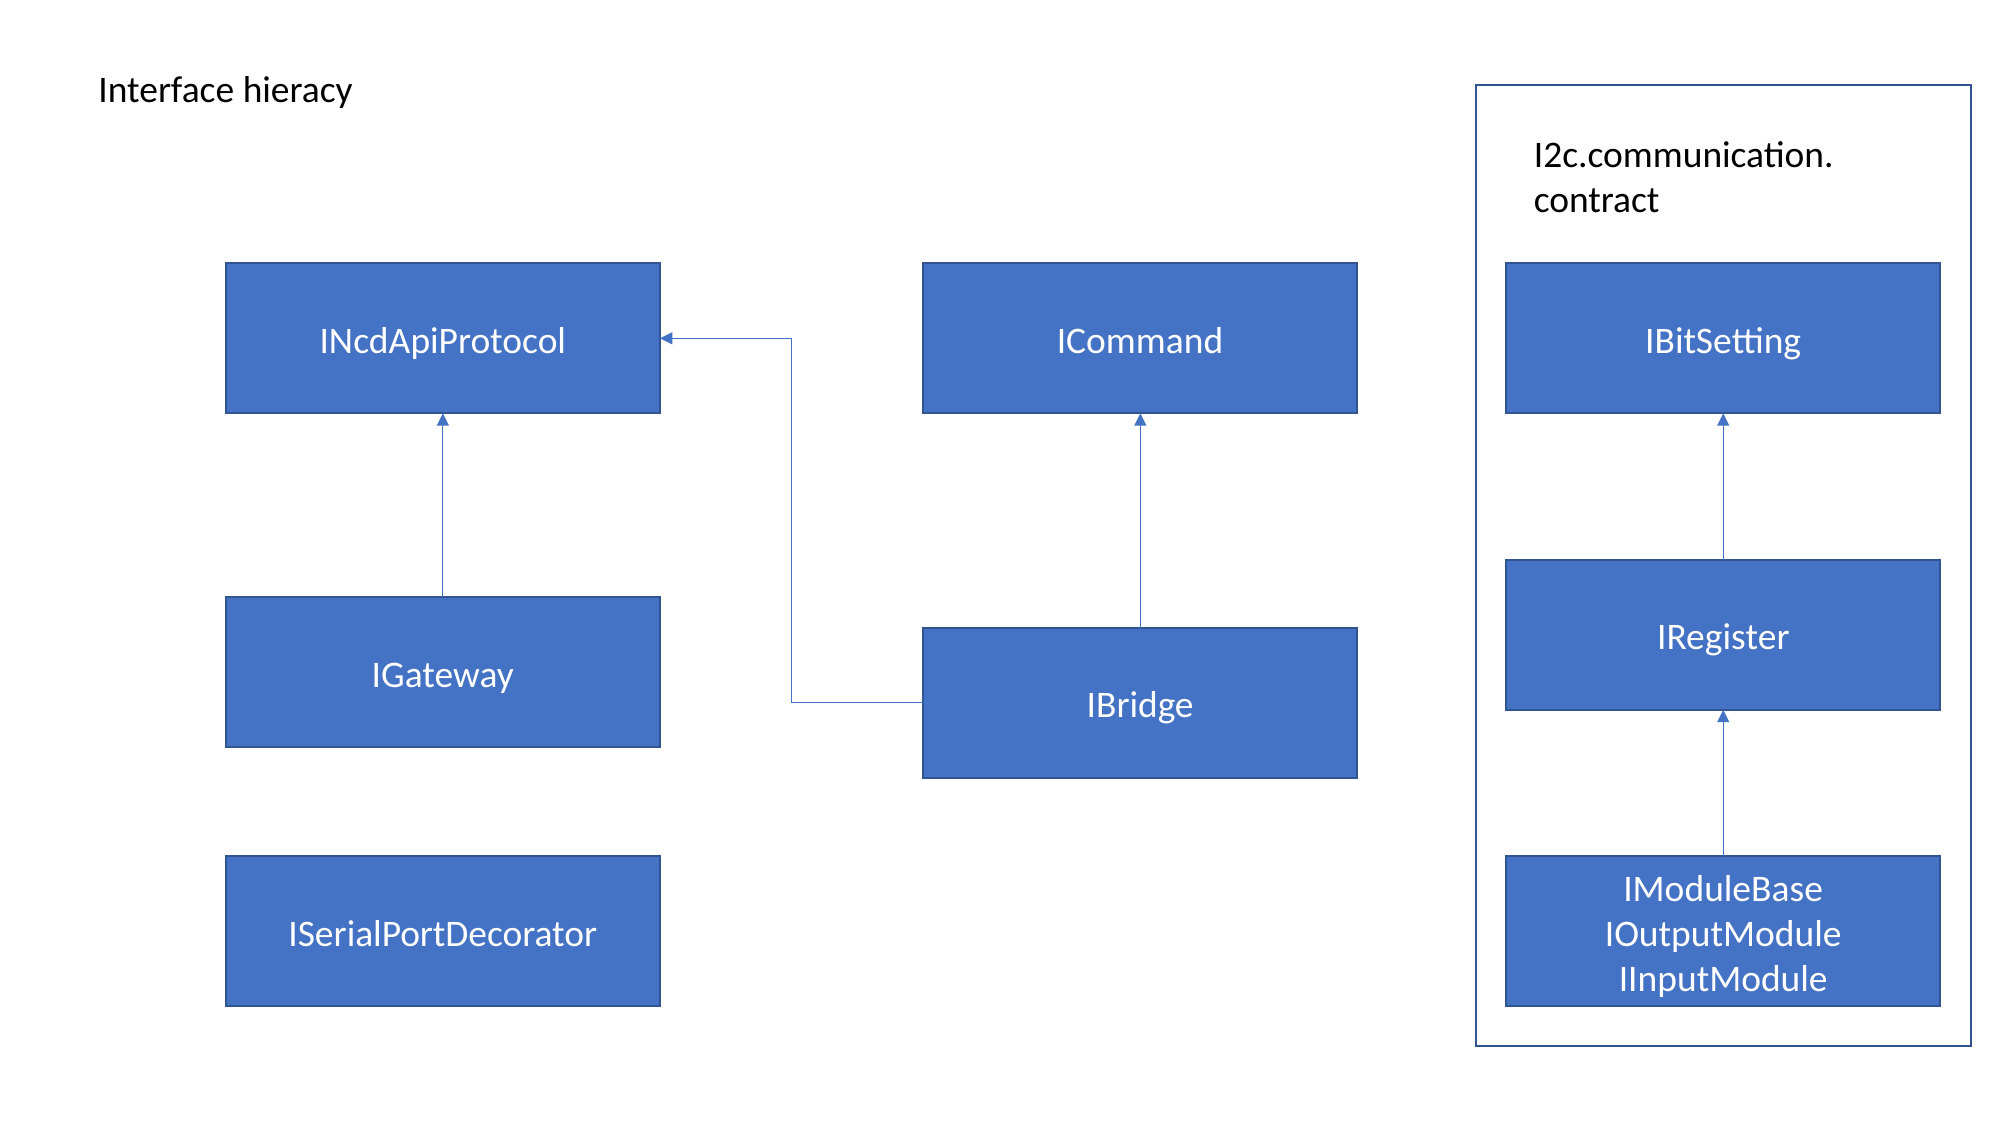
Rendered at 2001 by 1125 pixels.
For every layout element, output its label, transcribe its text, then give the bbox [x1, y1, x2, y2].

text_box ICommand [922, 262, 1358, 414]
text_box IBitSetting [1505, 262, 1941, 414]
text_box ISerialPortDecorator [225, 855, 661, 1007]
text_box Interface hieracy [83, 57, 368, 118]
text_box INcdApiProtocol [225, 262, 661, 414]
text_box [1475, 84, 1972, 1047]
text_box IModuleBase IOutputModule IInputModule [1505, 855, 1941, 1007]
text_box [660, 338, 924, 703]
text_box IGateway [225, 596, 661, 748]
text_box IBridge [922, 627, 1358, 779]
text_box I2c.communication. contract [1519, 123, 1881, 228]
text_box IRegister [1505, 559, 1941, 711]
